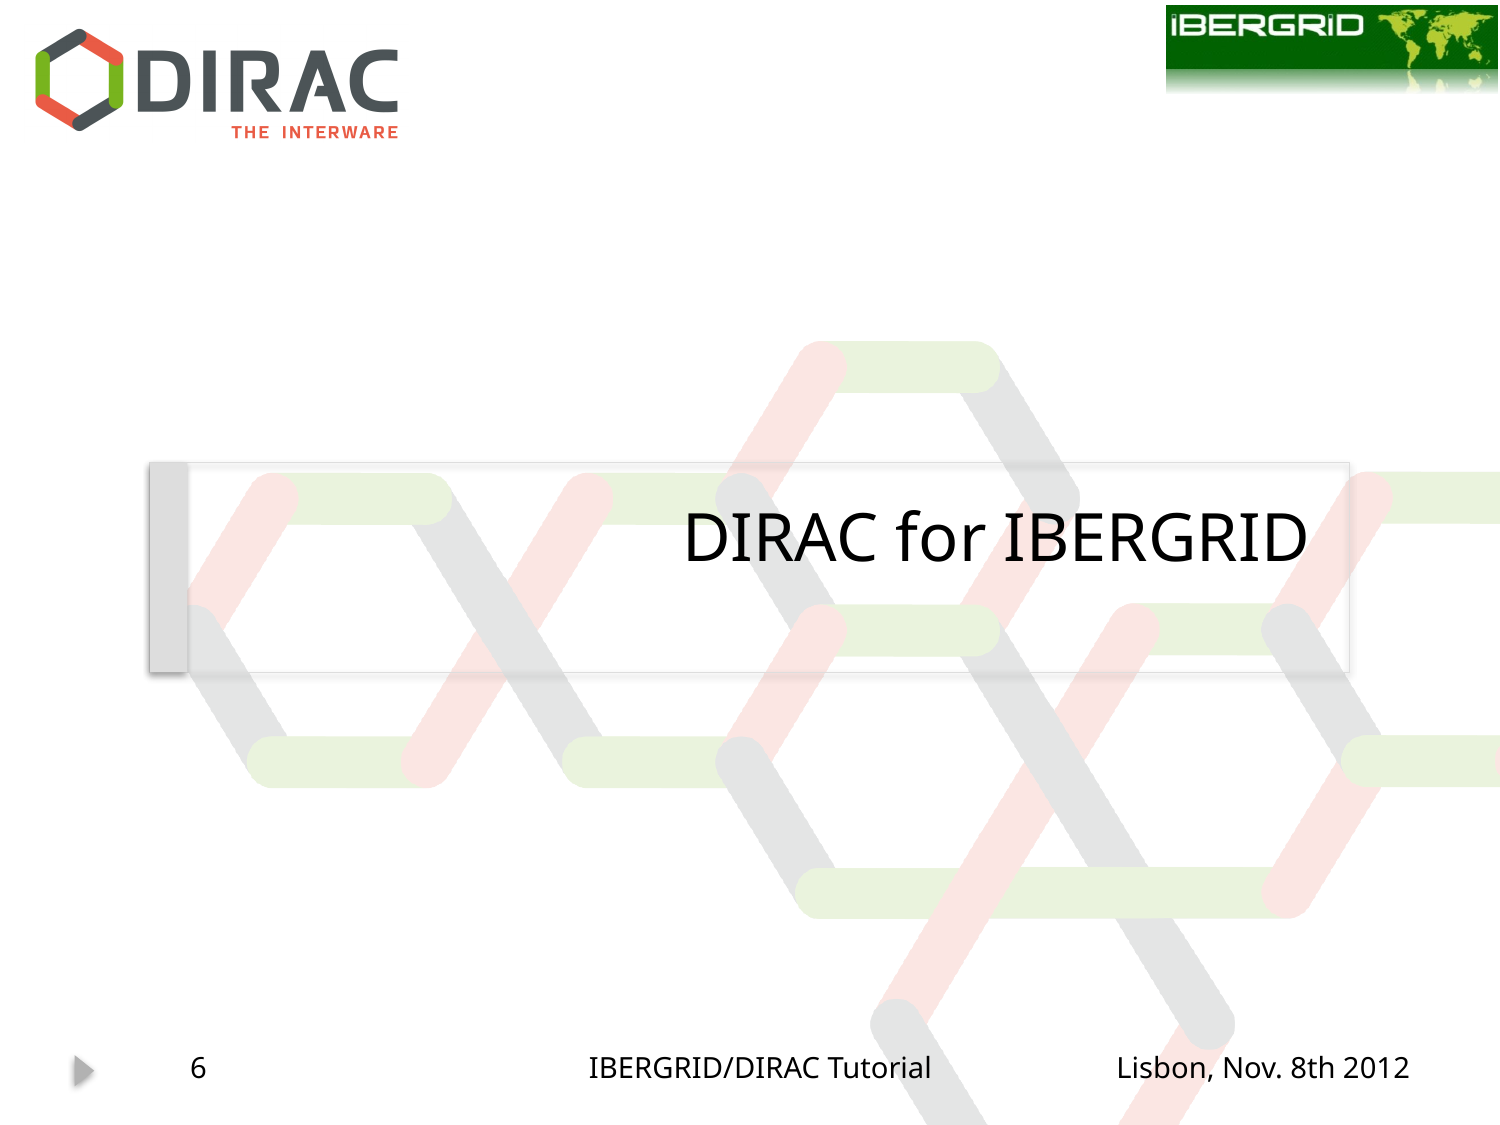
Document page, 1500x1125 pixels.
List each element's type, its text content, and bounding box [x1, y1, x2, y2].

footer IBERGRID/DIRAC Tutorial [475, 1042, 1046, 1103]
picture [24, 24, 409, 143]
picture [1166, 5, 1498, 94]
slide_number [1050, 1042, 1425, 1103]
slide_number 6 [175, 1042, 425, 1103]
title DIRAC for IBERGRID [200, 487, 1325, 663]
